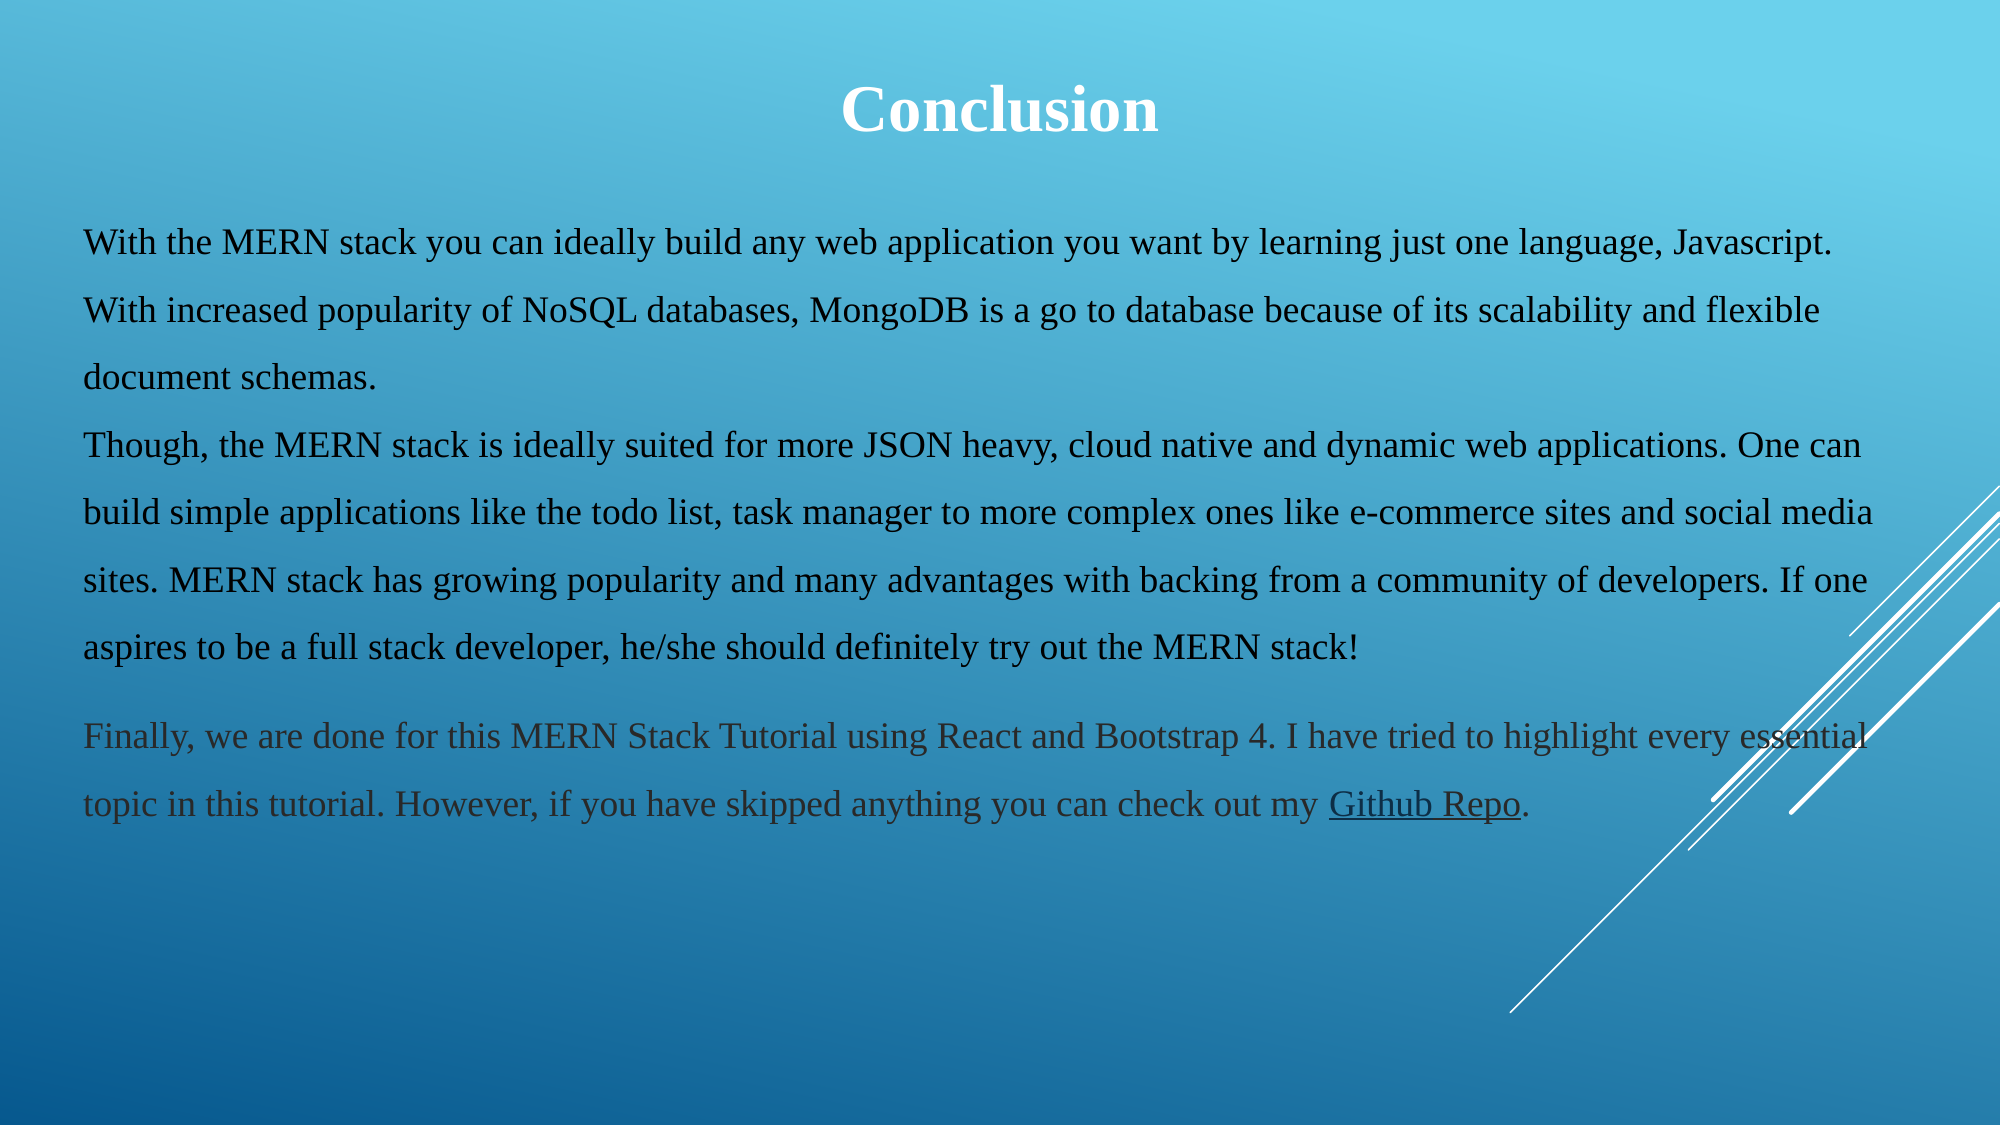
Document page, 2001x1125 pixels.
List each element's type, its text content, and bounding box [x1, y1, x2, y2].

text_box Conclusion With the MERN stack you can ideally build any web application you want by learning just one language, Javascript. With increased popularity of NoSQL databases, MongoDB is a go to database because of its scalability and flexible document schemas. Though, the MERN stack is ideally suited for more JSON heavy, cloud native and dynamic web applications. One can build simple applications like the todo list, task manager to more complex ones like e-commerce sites and social media sites. MERN stack has growing popularity and many advantages with backing from a community of developers. If one aspires to be a full stack developer, he/she should definitely try out the MERN stack! Finally, we are done for this MERN Stack Tutorial using React and Bootstrap 4. I have tried to highlight every essential topic in this tutorial. However, if you have skipped anything you can check out my Github Repo. [68, 57, 1932, 876]
